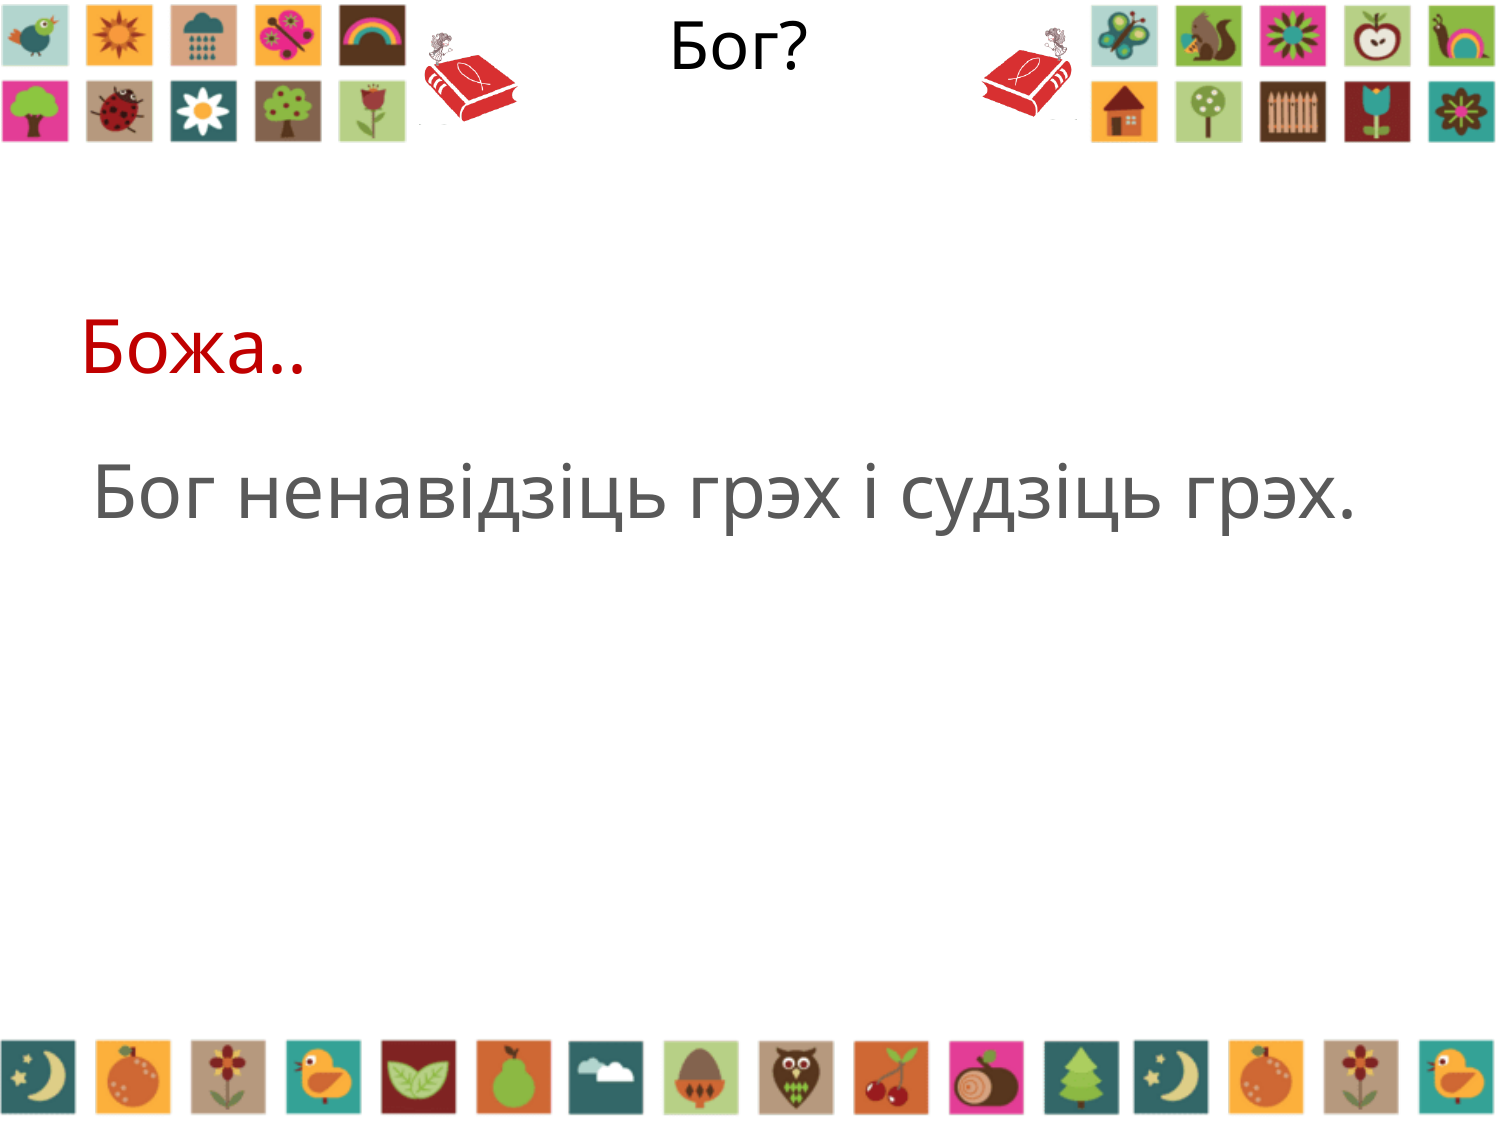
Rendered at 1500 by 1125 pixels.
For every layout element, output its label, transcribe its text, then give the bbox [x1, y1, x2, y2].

picture [950, 3, 1500, 150]
text_box Бог ненавідзіць грэх і судзіць грэх. [76, 436, 1424, 542]
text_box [0, 1028, 1500, 1118]
text_box Божа.. [64, 290, 1412, 396]
text_box Бог? [414, 0, 1080, 91]
picture [0, 3, 550, 150]
